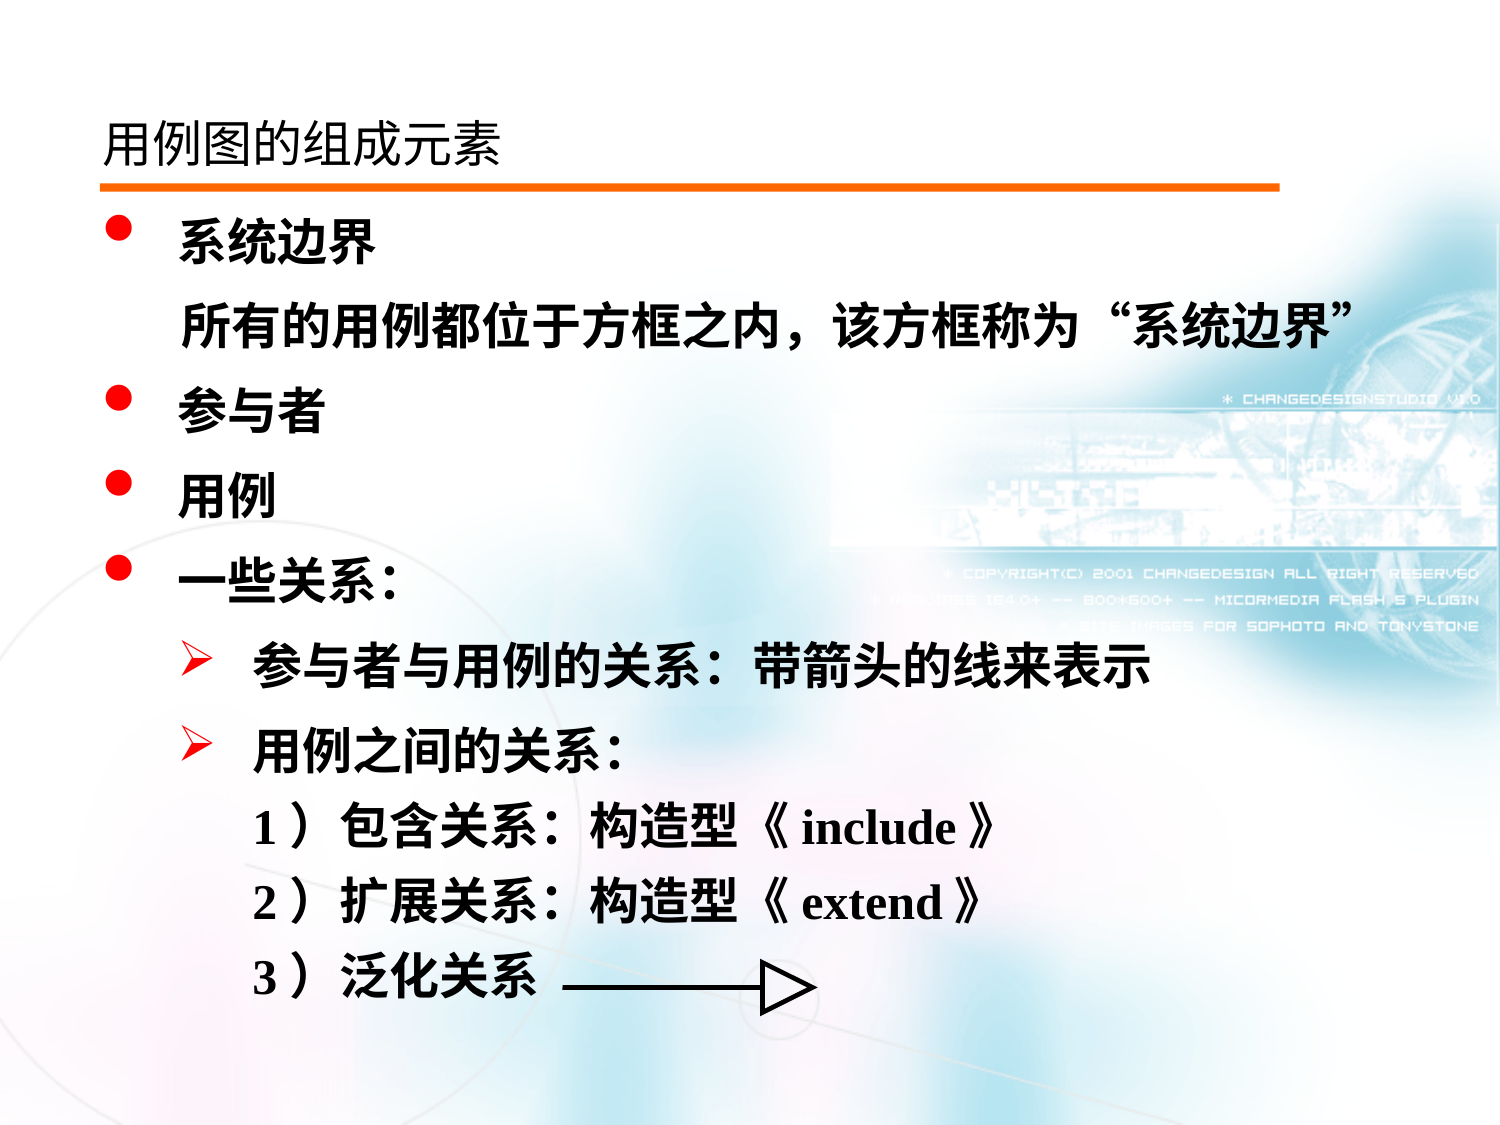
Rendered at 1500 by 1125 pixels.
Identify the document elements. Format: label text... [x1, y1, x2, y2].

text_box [562, 962, 813, 1013]
text_box 用例图的组成元素 [87, 87, 987, 181]
picture [0, 0, 1500, 1125]
text_box 系统边界 所有的用例都位于方框之内，该方框称为“系统边界” 参与者 用例 一些关系： 参与者与用例的关系：带箭头的线来表示 用例之间的关系： 1）包含关系：构造型《include》 2）扩展关系：构造型《extend》 3）泛化关系 [87, 187, 1411, 1030]
